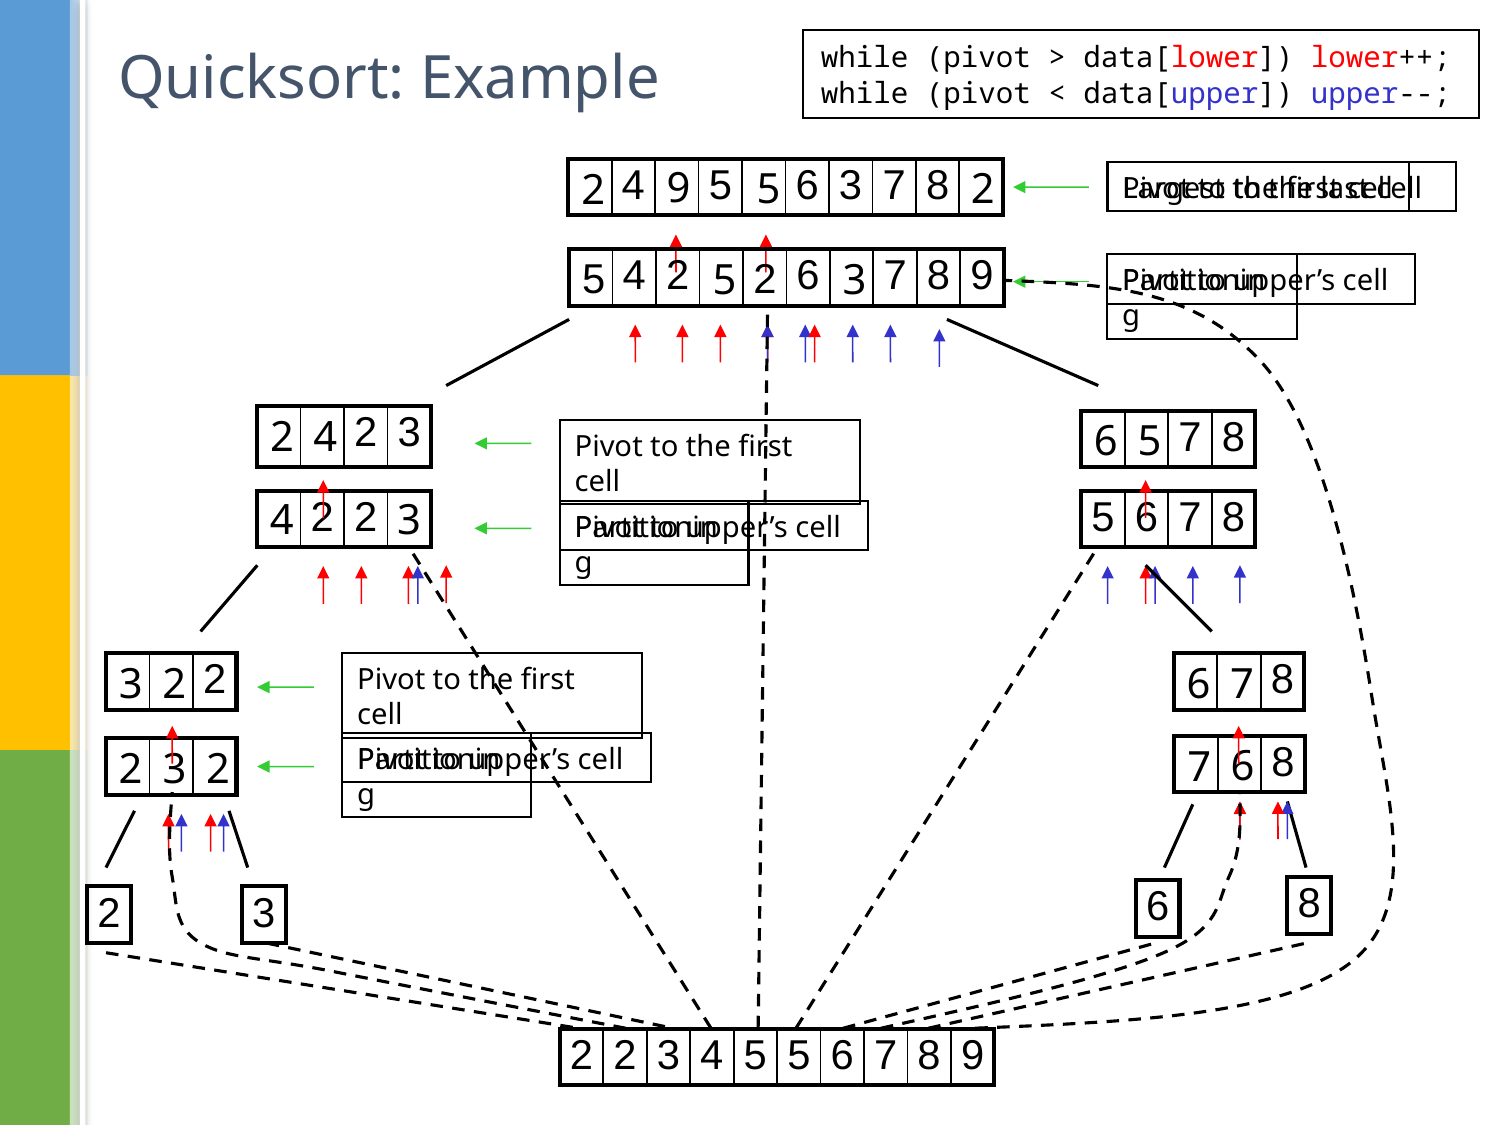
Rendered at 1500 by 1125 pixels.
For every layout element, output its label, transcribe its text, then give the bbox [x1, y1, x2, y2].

table_header 8 [917, 161, 956, 213]
table_header 8 [908, 1031, 950, 1083]
text_box 3 [382, 485, 430, 551]
text_box [166, 725, 179, 764]
table_header 7 [876, 251, 916, 304]
text_box [355, 566, 368, 604]
text_box [799, 324, 810, 363]
text_box [439, 565, 453, 604]
text_box [169, 792, 626, 1029]
text_box Pivot to upper’s cell [1107, 253, 1415, 304]
text_box [808, 324, 821, 363]
table_header 8 [918, 251, 959, 304]
table_header 7 [873, 161, 915, 213]
table_header 2 [195, 655, 234, 708]
table_header 2 [604, 1031, 646, 1083]
table_header 4 [614, 161, 651, 213]
text_box 5 [741, 154, 789, 219]
text_box [884, 324, 897, 363]
text_box [1016, 275, 1026, 281]
table_header 4 [615, 251, 655, 304]
table_header 4 [691, 1031, 733, 1083]
text_box [474, 437, 532, 450]
text_box 3 [104, 649, 152, 714]
text_box 5 [697, 245, 736, 310]
text_box [317, 480, 330, 518]
text_box [257, 760, 314, 773]
text_box [1013, 180, 1089, 194]
table_header 3 [388, 408, 429, 465]
table_header 6 [821, 1031, 863, 1083]
table_header 9 [952, 1031, 992, 1083]
text_box 4 [255, 485, 303, 551]
text_box [1271, 801, 1285, 840]
text_box Partitioning [342, 783, 532, 818]
text_box 5 [567, 244, 615, 310]
text_box [761, 234, 771, 244]
text_box [317, 566, 330, 604]
text_box while (pivot > data[lower]) lower++; while (pivot < data[upper]) upper--; [803, 29, 1480, 119]
table_header 2 [345, 493, 382, 545]
table_header 2 [346, 408, 387, 465]
text_box [975, 280, 1394, 1029]
text_box Partitioning [1179, 304, 1297, 339]
text_box Pivot to the first cell [342, 653, 643, 738]
text_box [629, 324, 642, 363]
text_box Pivot to upper’s cell [342, 732, 651, 783]
text_box 4 [303, 401, 346, 467]
text_box [846, 324, 859, 363]
table_header 2 [562, 1031, 602, 1083]
text_box 2 [956, 154, 1004, 219]
text_box 2 [103, 734, 151, 800]
table_header 2 [657, 251, 697, 304]
title Quicksort: Example [103, 31, 803, 119]
table_header 5 [735, 1031, 776, 1083]
text_box 9 [651, 153, 699, 219]
table_header 2 [303, 493, 343, 545]
text_box [882, 964, 977, 1027]
text_box 3 [151, 734, 195, 800]
text_box Largest to the last cell [1107, 161, 1456, 212]
text_box 2 [736, 244, 794, 310]
table_header 9 [961, 251, 1002, 304]
text_box 2 [152, 649, 195, 714]
text_box [669, 234, 683, 247]
text_box 2 [566, 155, 614, 220]
text_box 3 [828, 245, 876, 311]
table_header 6 [789, 161, 828, 213]
text_box [933, 329, 946, 367]
text_box 2 [195, 734, 239, 799]
text_box 2 [255, 401, 303, 467]
text_box [676, 324, 689, 363]
table_header 5 [778, 1031, 820, 1083]
text_box [411, 566, 425, 604]
text_box [474, 522, 532, 535]
text_box [162, 813, 170, 852]
text_box [761, 325, 774, 342]
text_box Pivot to upper’s cell [749, 500, 869, 551]
text_box [402, 566, 413, 604]
table_header 5 [699, 161, 741, 213]
table_header 3 [830, 161, 872, 213]
text_box [714, 324, 727, 363]
table_header 6 [794, 251, 828, 304]
text_box Partitioning [559, 500, 749, 586]
text_box [257, 680, 314, 694]
table_header 3 [648, 1031, 689, 1083]
table_header 7 [865, 1031, 907, 1083]
text_box Pivot to the first cell [559, 419, 860, 505]
table_header 2 [89, 888, 129, 941]
